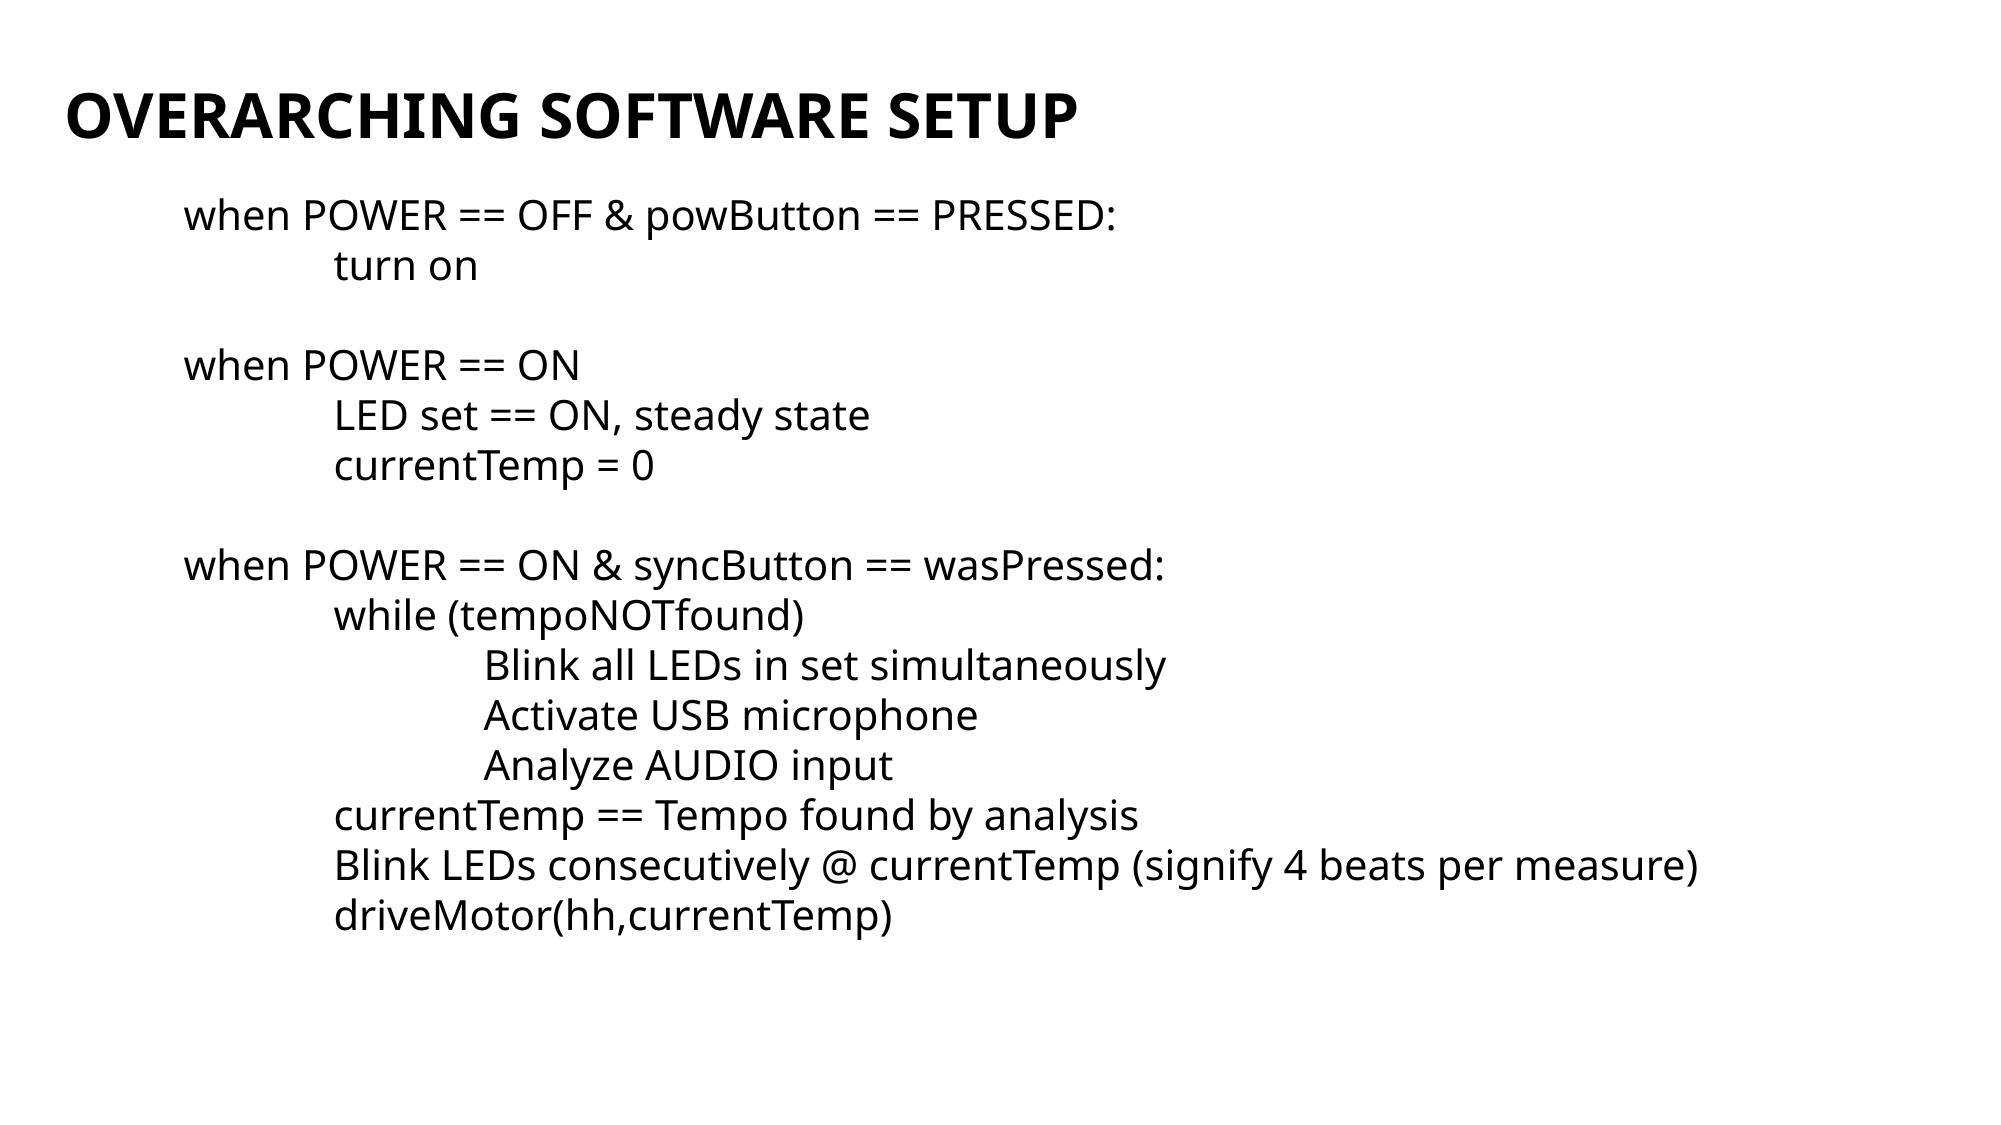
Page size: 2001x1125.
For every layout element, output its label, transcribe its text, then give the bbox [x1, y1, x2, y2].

text_box OVERARCHING SOFTWARE SETUP [50, 68, 1425, 159]
text_box when POWER == OFF & powButton == PRESSED: turn on when POWER == ON LED set == ON, steady state currentTemp = 0 when POWER == ON & syncButton == wasPressed: while (tempoNOTfound) Blink all LEDs in set simultaneously Activate USB microphone Analyze AUDIO input currentTemp == Tempo found by analysis Blink LEDs consecutively @ currentTemp (signify 4 beats per measure) driveMotor(hh,currentTemp) [168, 181, 2000, 1097]
